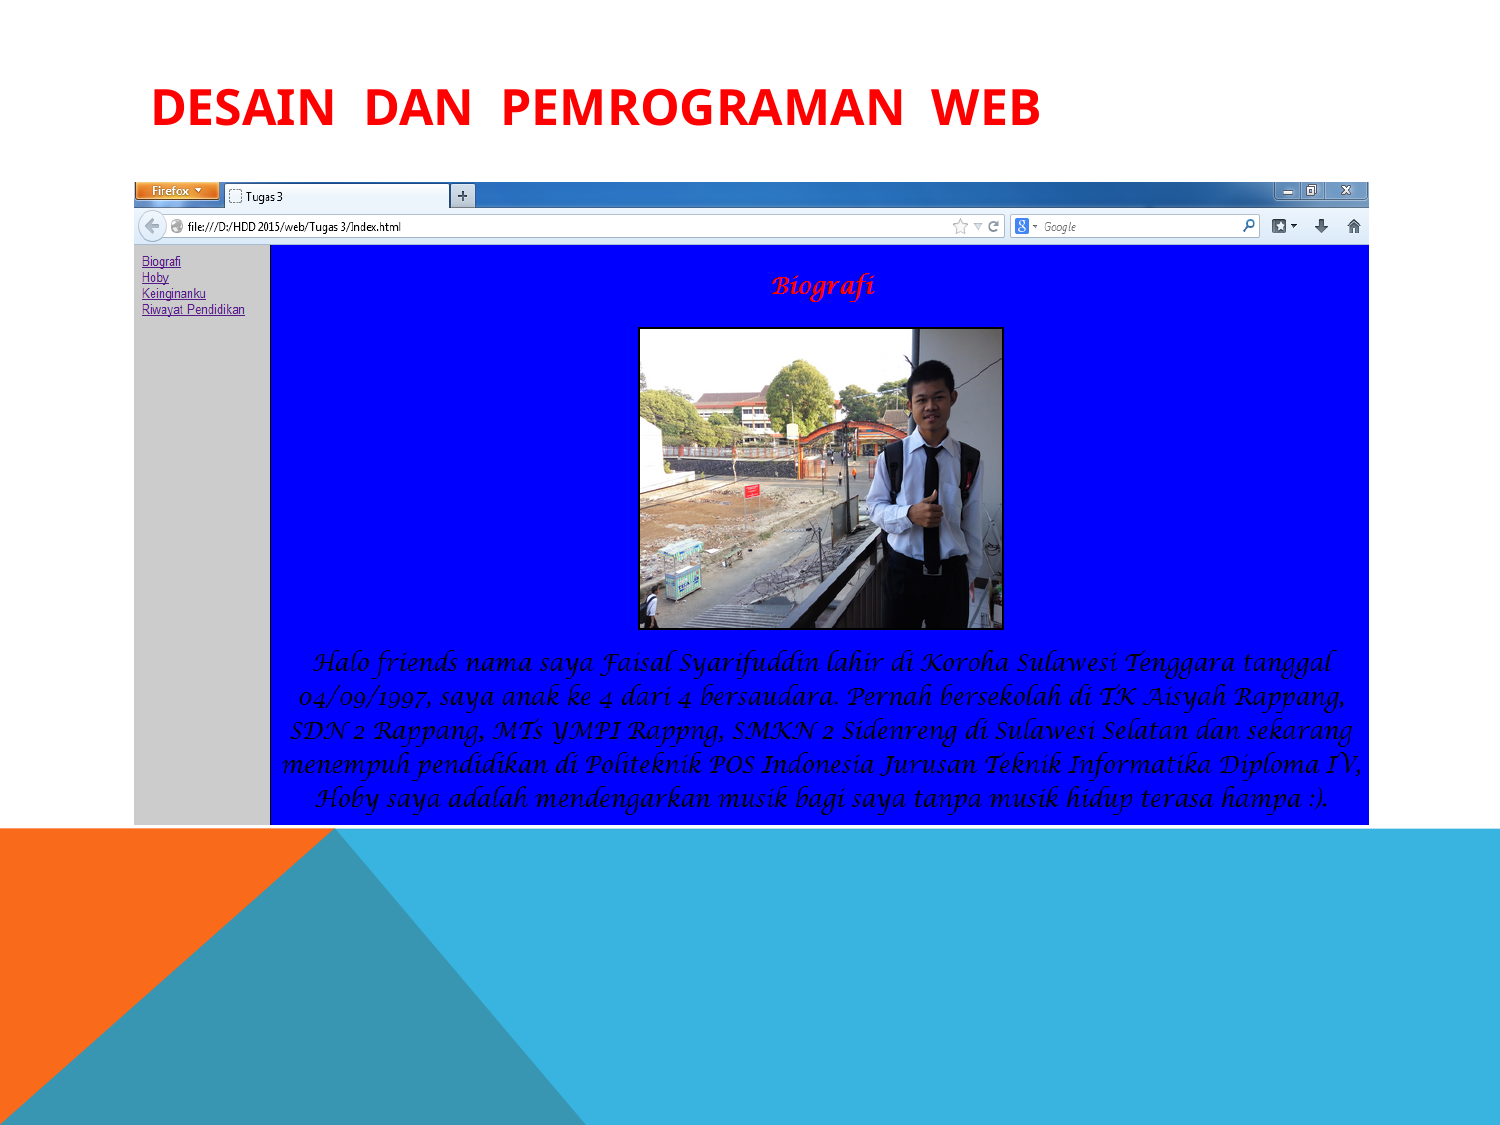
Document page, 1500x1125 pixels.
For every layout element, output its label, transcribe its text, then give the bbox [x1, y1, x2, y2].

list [134, 182, 1369, 826]
title Desain Dan Pemrograman WEB [135, 60, 1369, 150]
